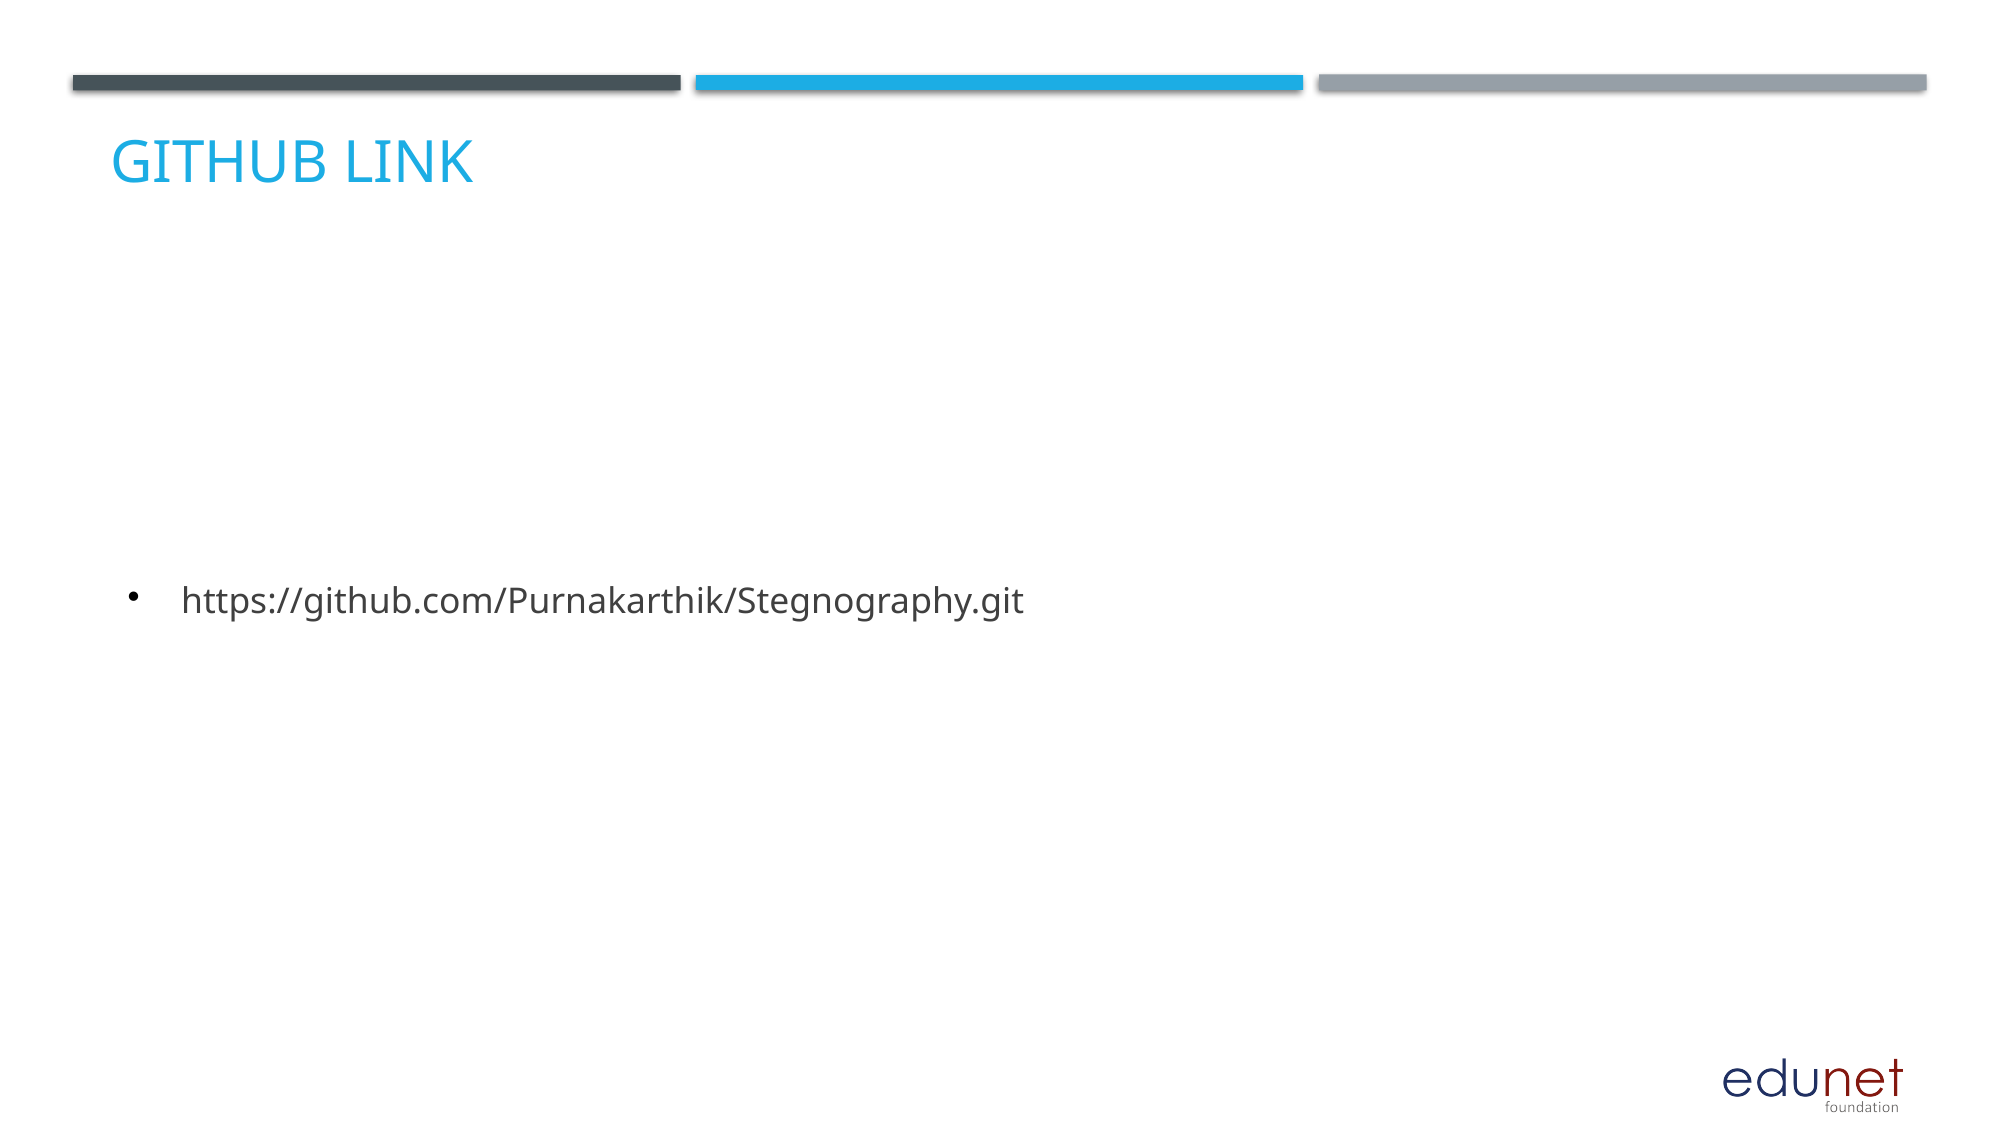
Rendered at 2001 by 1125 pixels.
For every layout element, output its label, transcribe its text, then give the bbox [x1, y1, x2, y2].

title GitHub Link [95, 115, 1905, 203]
picture [1719, 1056, 1905, 1116]
list https://github.com/Purnakarthik/Stegnography.git [95, 213, 1905, 981]
